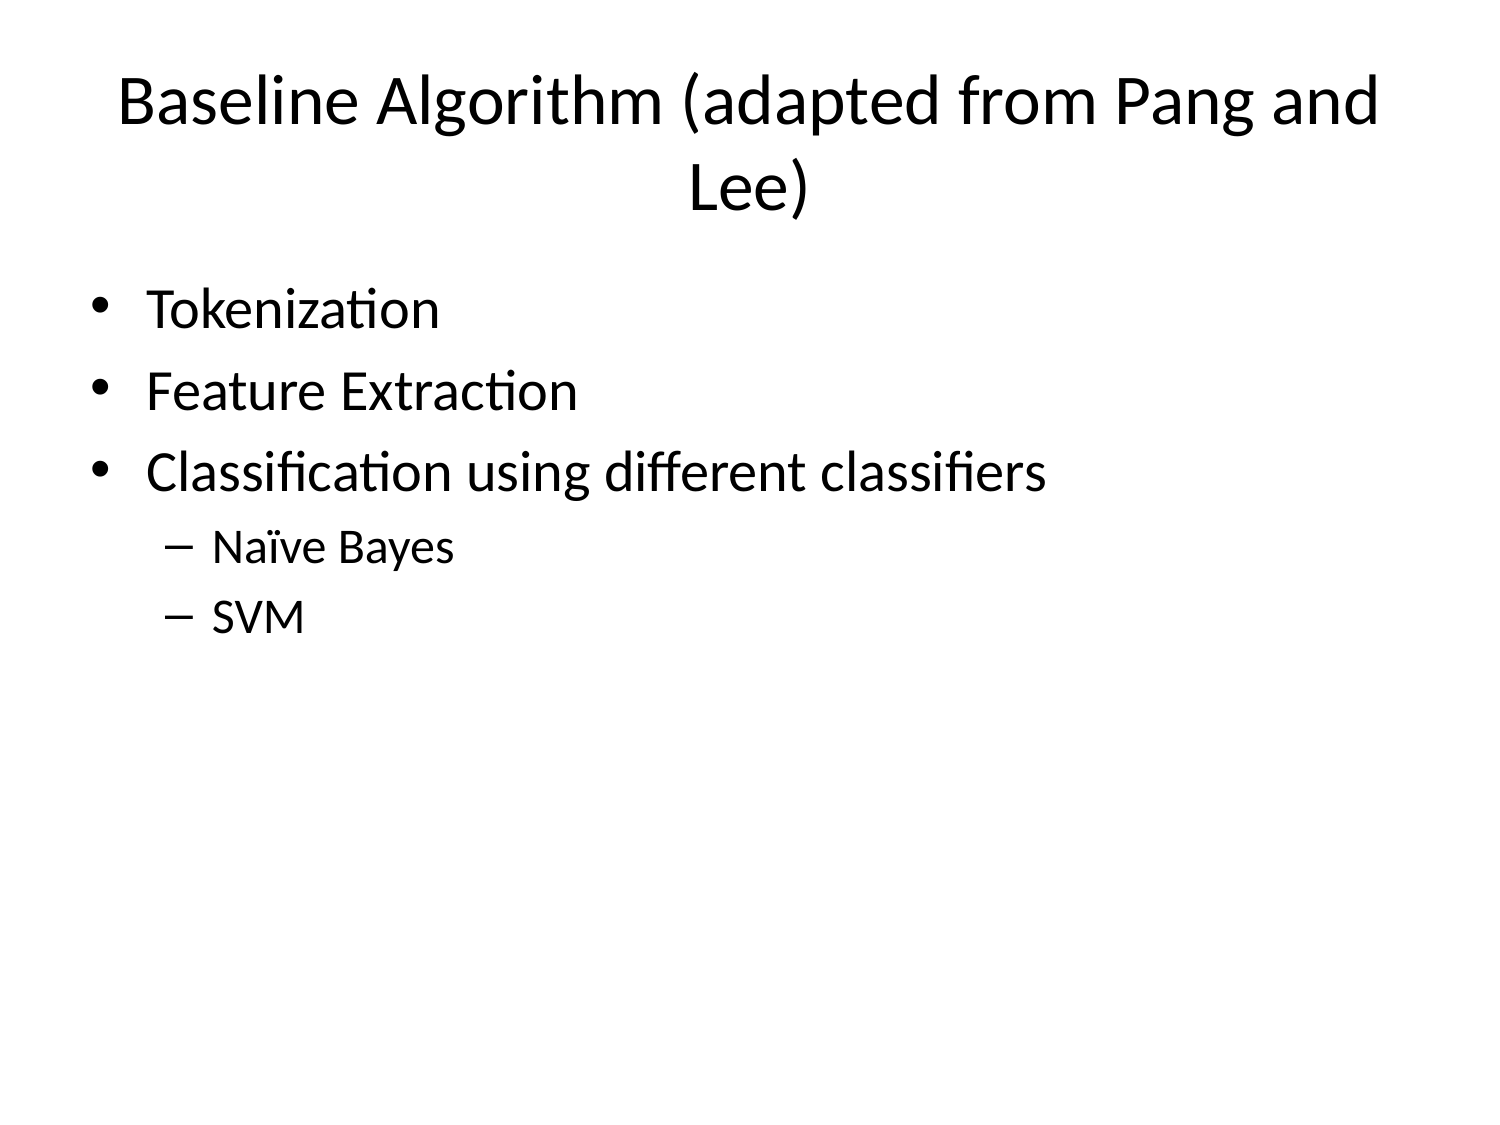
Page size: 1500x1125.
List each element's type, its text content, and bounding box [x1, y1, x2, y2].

title Baseline Algorithm (adapted from Pang and Lee) [75, 45, 1425, 233]
list Tokenization Feature Extraction Classification using different classifiers Naïve Bayes SVM [75, 262, 1425, 1005]
